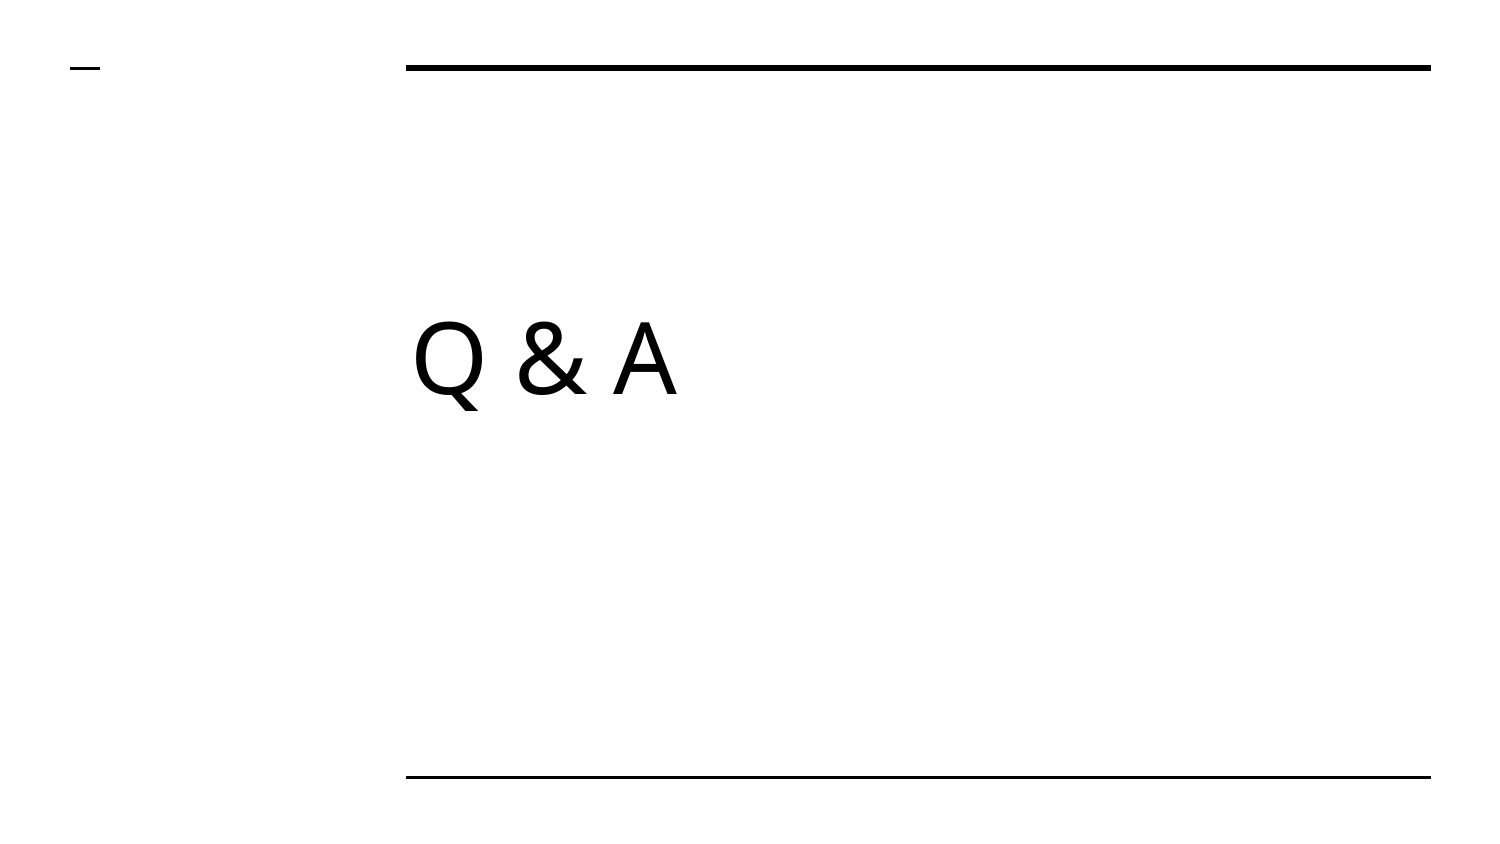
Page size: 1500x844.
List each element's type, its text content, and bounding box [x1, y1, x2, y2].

list Q & A [395, 261, 1433, 755]
